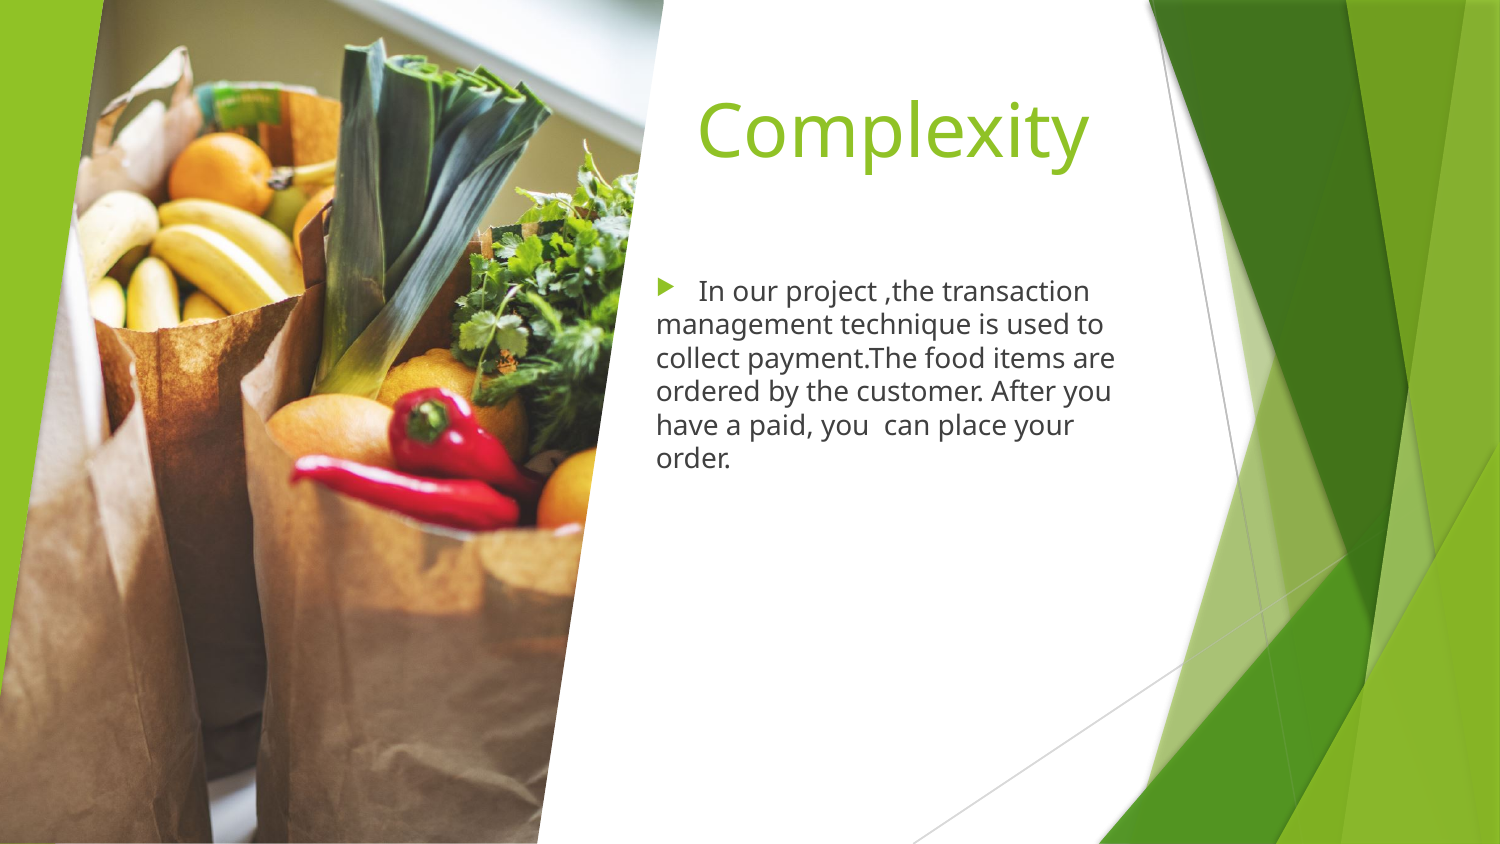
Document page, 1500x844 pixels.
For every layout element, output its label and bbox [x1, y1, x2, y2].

text_box [667, 0, 1500, 844]
picture [0, 0, 665, 844]
